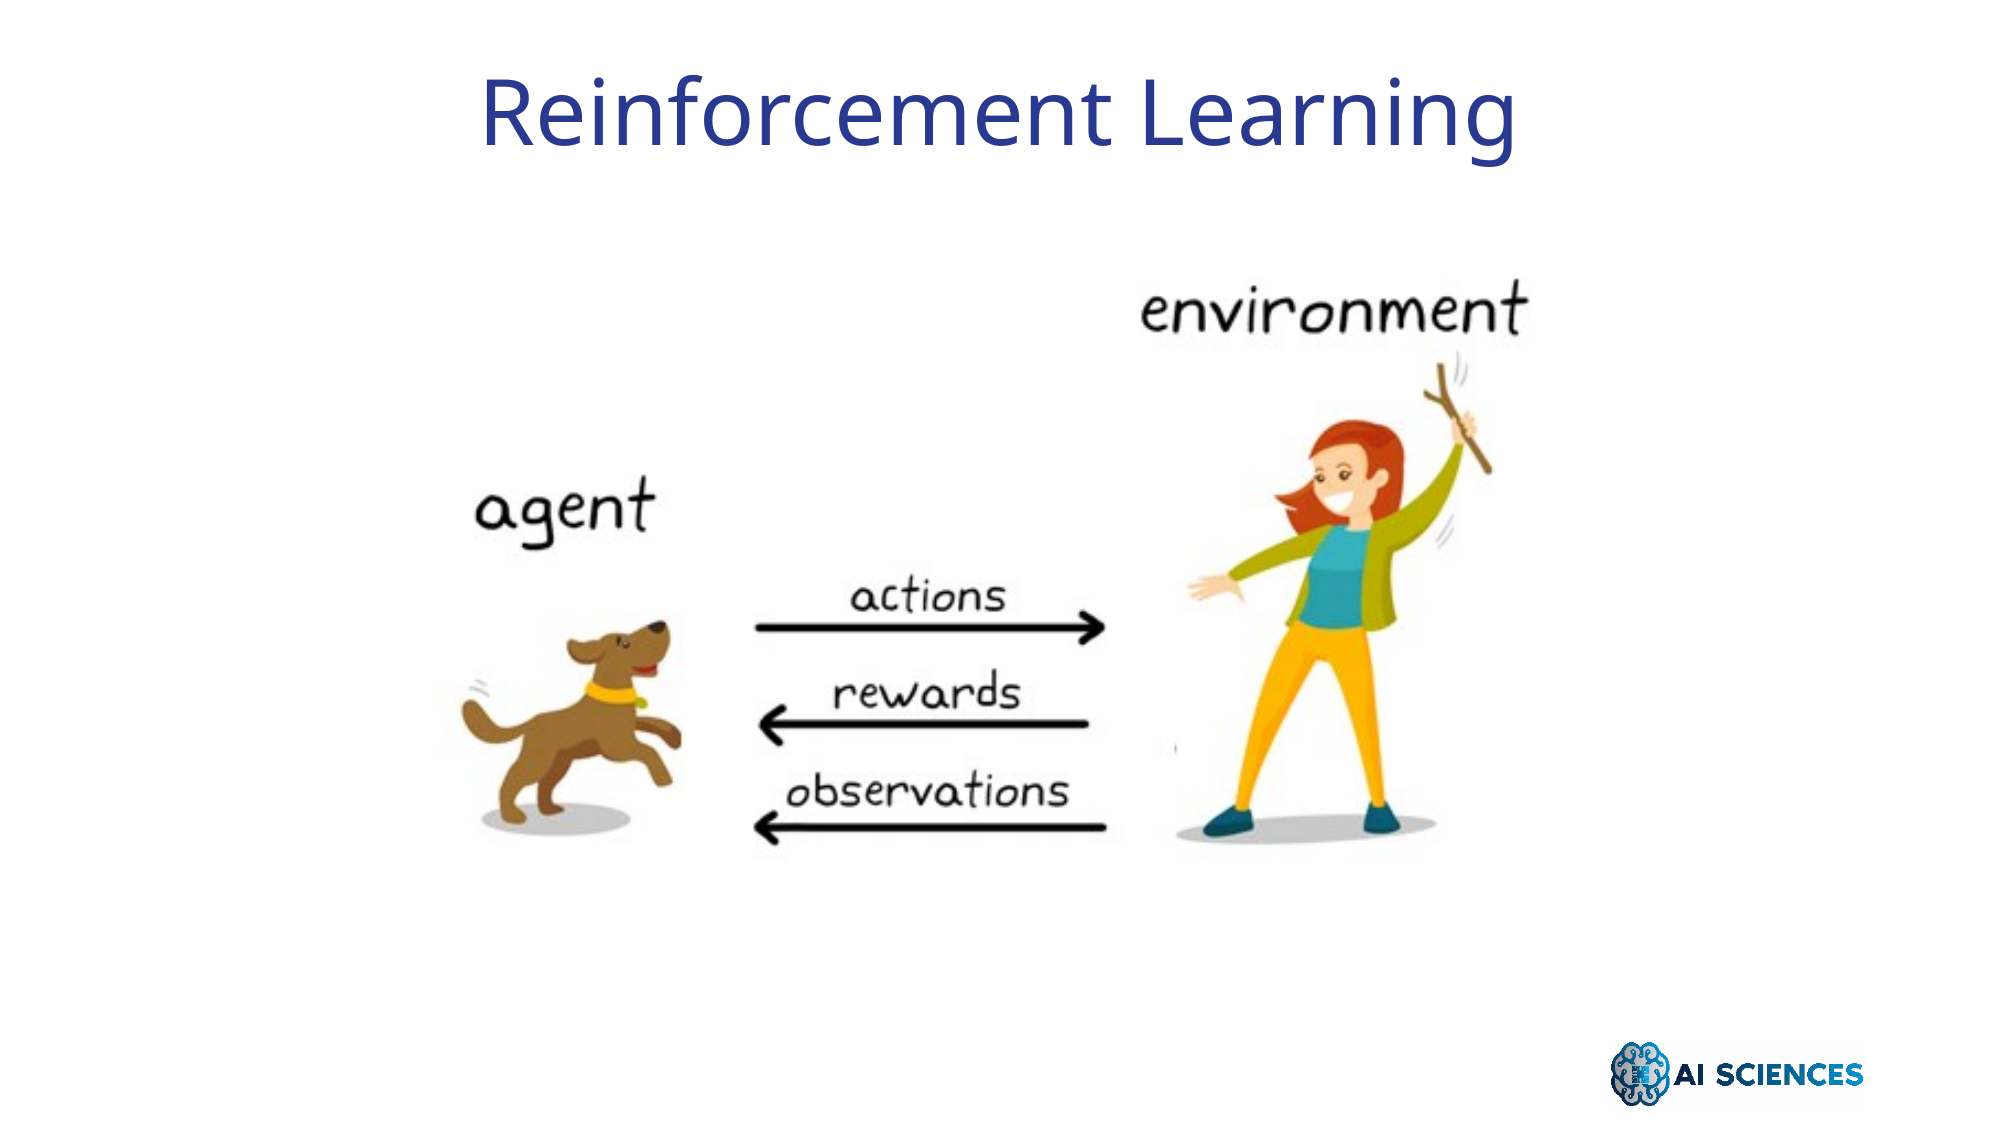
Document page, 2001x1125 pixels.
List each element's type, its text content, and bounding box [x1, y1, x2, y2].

text_box Reinforcement Learning [137, 0, 1863, 218]
picture [1644, 1047, 1656, 1058]
picture [1611, 1042, 1863, 1106]
picture [1853, 1068, 1863, 1074]
picture [402, 261, 1598, 864]
text_box [88, 376, 1896, 925]
picture [1659, 1080, 1665, 1091]
